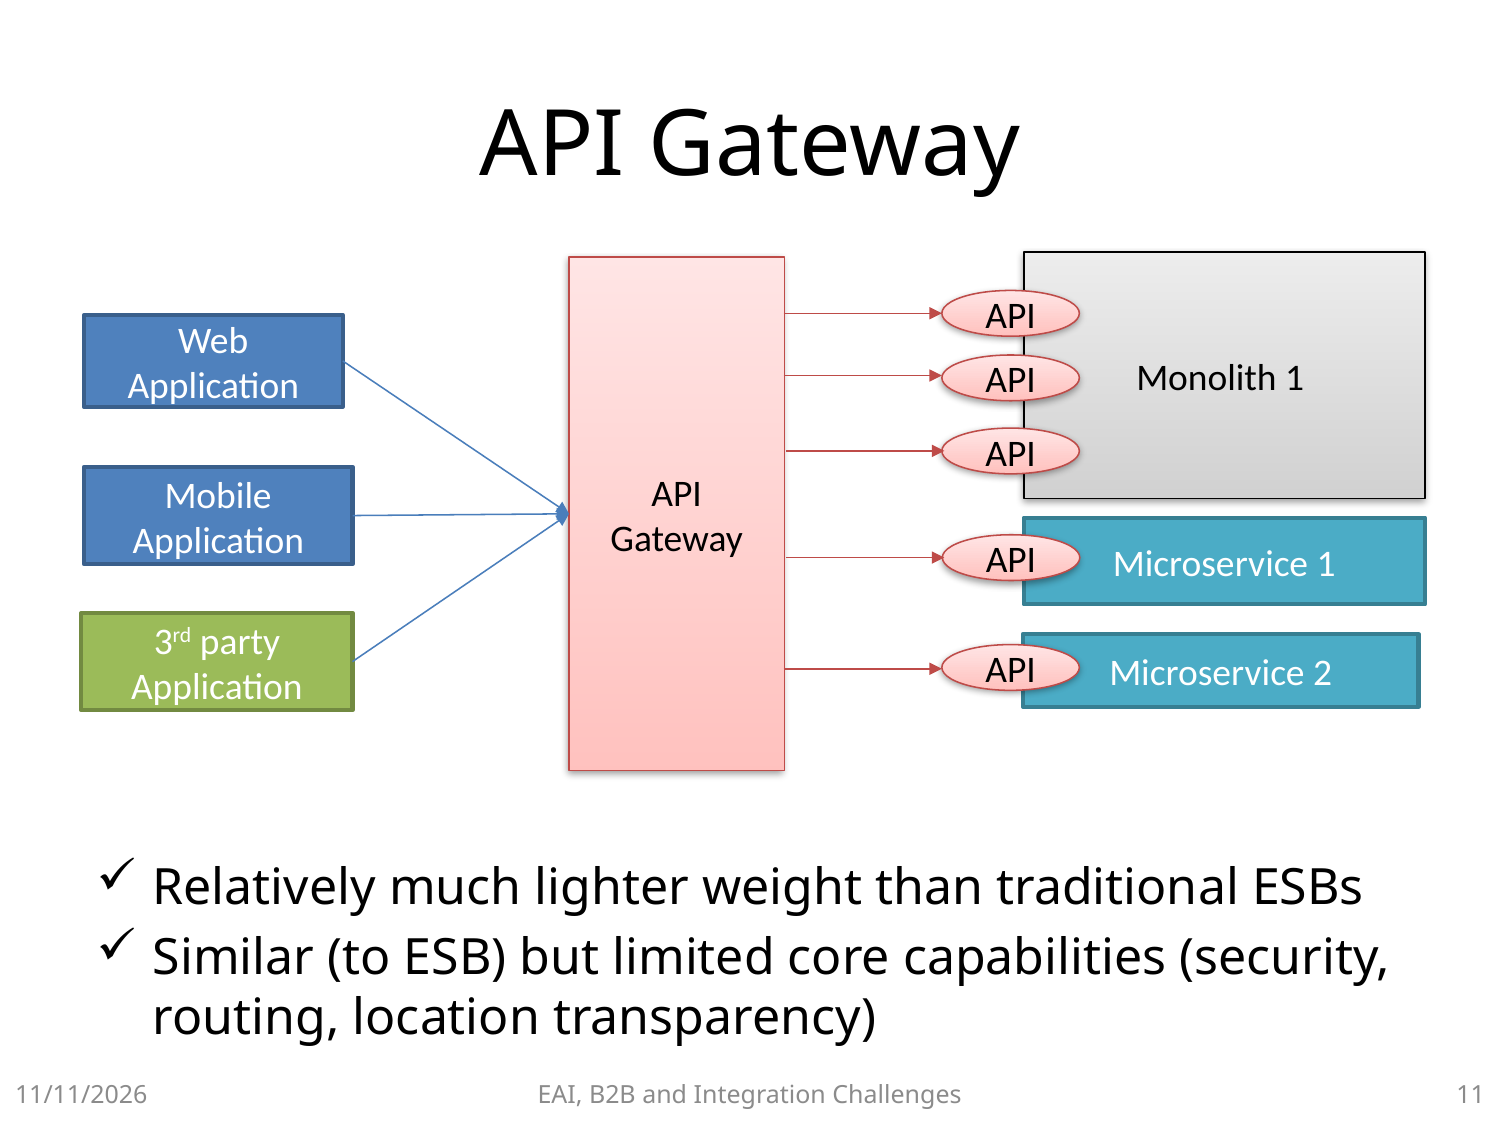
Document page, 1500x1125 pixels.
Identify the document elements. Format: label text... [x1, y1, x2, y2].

text_box Microservice 2 [1021, 632, 1421, 709]
text_box 3rd party Application [79, 611, 355, 712]
text_box API [941, 354, 1081, 402]
text_box API [941, 427, 1081, 475]
text_box Web Application [82, 313, 345, 409]
text_box Mobile Application [82, 465, 347, 566]
footer EAI, B2B and Integration Challenges [512, 1084, 988, 1125]
title API Gateway [75, 45, 1425, 233]
slide_number 10 [1149, 1065, 1500, 1125]
text_box API Gateway [568, 256, 785, 771]
text_box API [942, 533, 1081, 582]
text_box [342, 360, 570, 514]
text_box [352, 513, 570, 662]
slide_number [0, 1065, 350, 1125]
text_box API [941, 643, 1081, 692]
text_box Monolith 1 [1023, 251, 1426, 499]
text_box Microservice 1 [1022, 516, 1427, 606]
list Relatively much lighter weight than traditional ESBs Similar (to ESB) but limited core capabilities (security, routing, location transparency) [81, 847, 1407, 1084]
text_box API [941, 289, 1081, 337]
